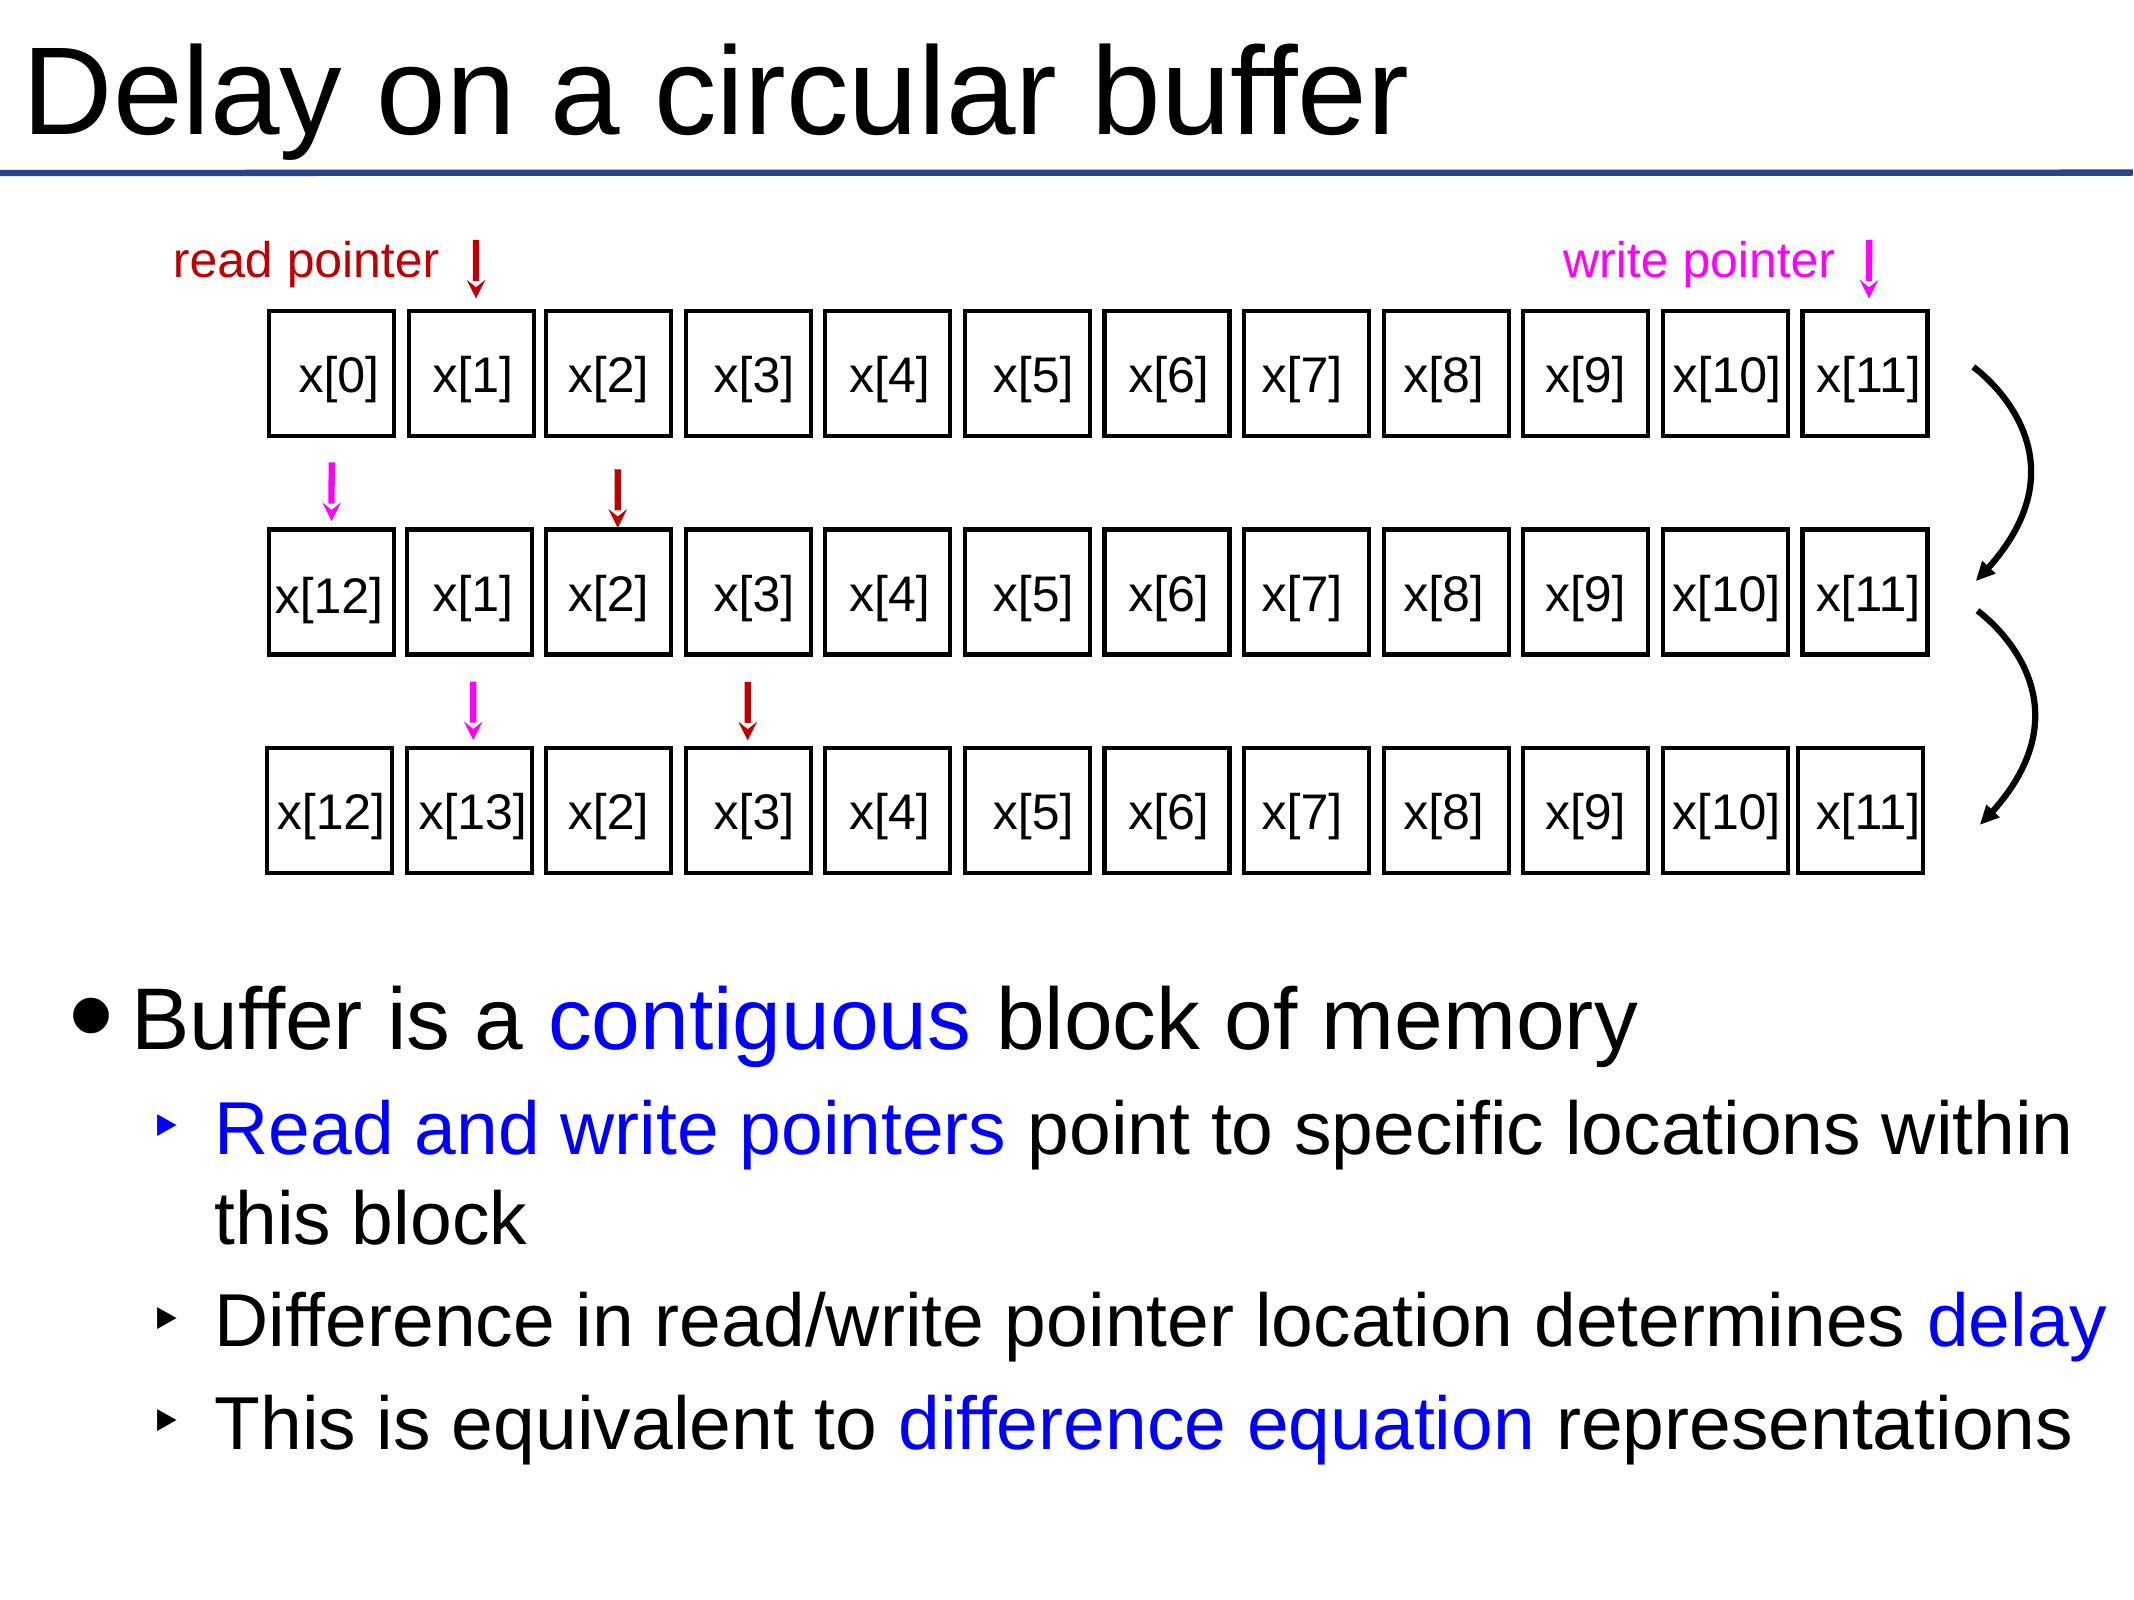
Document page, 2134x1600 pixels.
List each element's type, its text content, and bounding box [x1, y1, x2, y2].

text_box x[12] [274, 562, 384, 624]
text_box [1523, 748, 1649, 874]
text_box [1244, 748, 1370, 874]
text_box [1802, 310, 1928, 436]
text_box [1244, 310, 1370, 436]
text_box [406, 748, 532, 874]
text_box x[0] [298, 342, 380, 403]
text_box x[7] [1261, 560, 1343, 622]
text_box x[7] [1261, 779, 1343, 840]
text_box [1802, 529, 1928, 655]
text_box x[10] [1672, 560, 1781, 622]
text_box [267, 748, 393, 874]
text_box x[1] [432, 560, 514, 622]
text_box x[6] [1128, 560, 1210, 622]
text_box [1662, 310, 1788, 436]
text_box [546, 310, 672, 436]
text_box [825, 748, 951, 874]
text_box x[2] [567, 342, 649, 403]
text_box [1662, 529, 1788, 655]
text_box [1862, 286, 1876, 299]
text_box [1977, 610, 2036, 825]
text_box x[5] [992, 560, 1074, 622]
text_box [1523, 310, 1649, 436]
text_box [467, 727, 480, 741]
text_box x[5] [992, 779, 1074, 840]
text_box [469, 286, 483, 299]
text_box [964, 529, 1090, 655]
text_box x[8] [1403, 779, 1485, 840]
text_box x[11] [1815, 560, 1921, 622]
text_box [685, 310, 811, 436]
text_box [964, 748, 1090, 874]
text_box [1383, 529, 1509, 655]
text_box read pointer [172, 227, 440, 288]
text_box x[3] [713, 560, 795, 622]
text_box x[6] [1128, 779, 1210, 840]
text_box x[13] [418, 779, 528, 840]
text_box x[5] [992, 342, 1074, 403]
text_box x[4] [849, 560, 930, 622]
text_box [1104, 529, 1230, 655]
text_box x[4] [849, 342, 930, 403]
text_box [269, 310, 395, 436]
text_box [1798, 748, 1924, 874]
text_box x[2] [567, 779, 649, 840]
text_box [685, 748, 811, 874]
text_box [325, 508, 338, 522]
text_box x[1] [432, 342, 514, 403]
text_box [825, 529, 951, 655]
text_box [546, 748, 672, 874]
text_box [825, 310, 951, 436]
text_box [611, 515, 624, 528]
text_box x[8] [1403, 342, 1485, 403]
text_box [964, 310, 1090, 436]
text_box [1104, 310, 1230, 436]
title Delay on a circular buffer [14, 7, 2118, 161]
text_box x[8] [1403, 560, 1485, 622]
text_box [1523, 529, 1649, 655]
text_box [269, 529, 395, 655]
text_box x[9] [1544, 342, 1626, 403]
text_box [685, 529, 811, 655]
text_box write pointer [1563, 227, 1836, 288]
text_box [1973, 366, 2032, 581]
text_box [1104, 748, 1230, 874]
text_box x[2] [567, 560, 649, 622]
text_box [741, 728, 754, 741]
text_box [406, 529, 532, 655]
text_box [1662, 748, 1788, 874]
text_box x[7] [1261, 342, 1343, 403]
text_box [1383, 748, 1509, 874]
text_box [1244, 529, 1370, 655]
text_box x[6] [1128, 342, 1210, 403]
text_box x[9] [1544, 779, 1626, 840]
text_box [408, 310, 534, 436]
text_box x[12] [276, 779, 386, 840]
text_box x[3] [713, 342, 795, 403]
text_box [1383, 310, 1509, 436]
text_box x[11] [1816, 342, 1922, 403]
text_box x[9] [1544, 560, 1626, 622]
text_box x[11] [1815, 779, 1921, 840]
text_box x[3] [713, 779, 795, 840]
text_box x[10] [1672, 342, 1782, 403]
text_box x[10] [1672, 779, 1781, 840]
list Buffer is a contiguous block of memory Read and write pointers point to specific locations within this block Difference in read/write pointer location determines delay This is equivalent to difference equation representations [18, 953, 2122, 1588]
text_box [546, 529, 672, 655]
text_box x[4] [849, 779, 930, 840]
